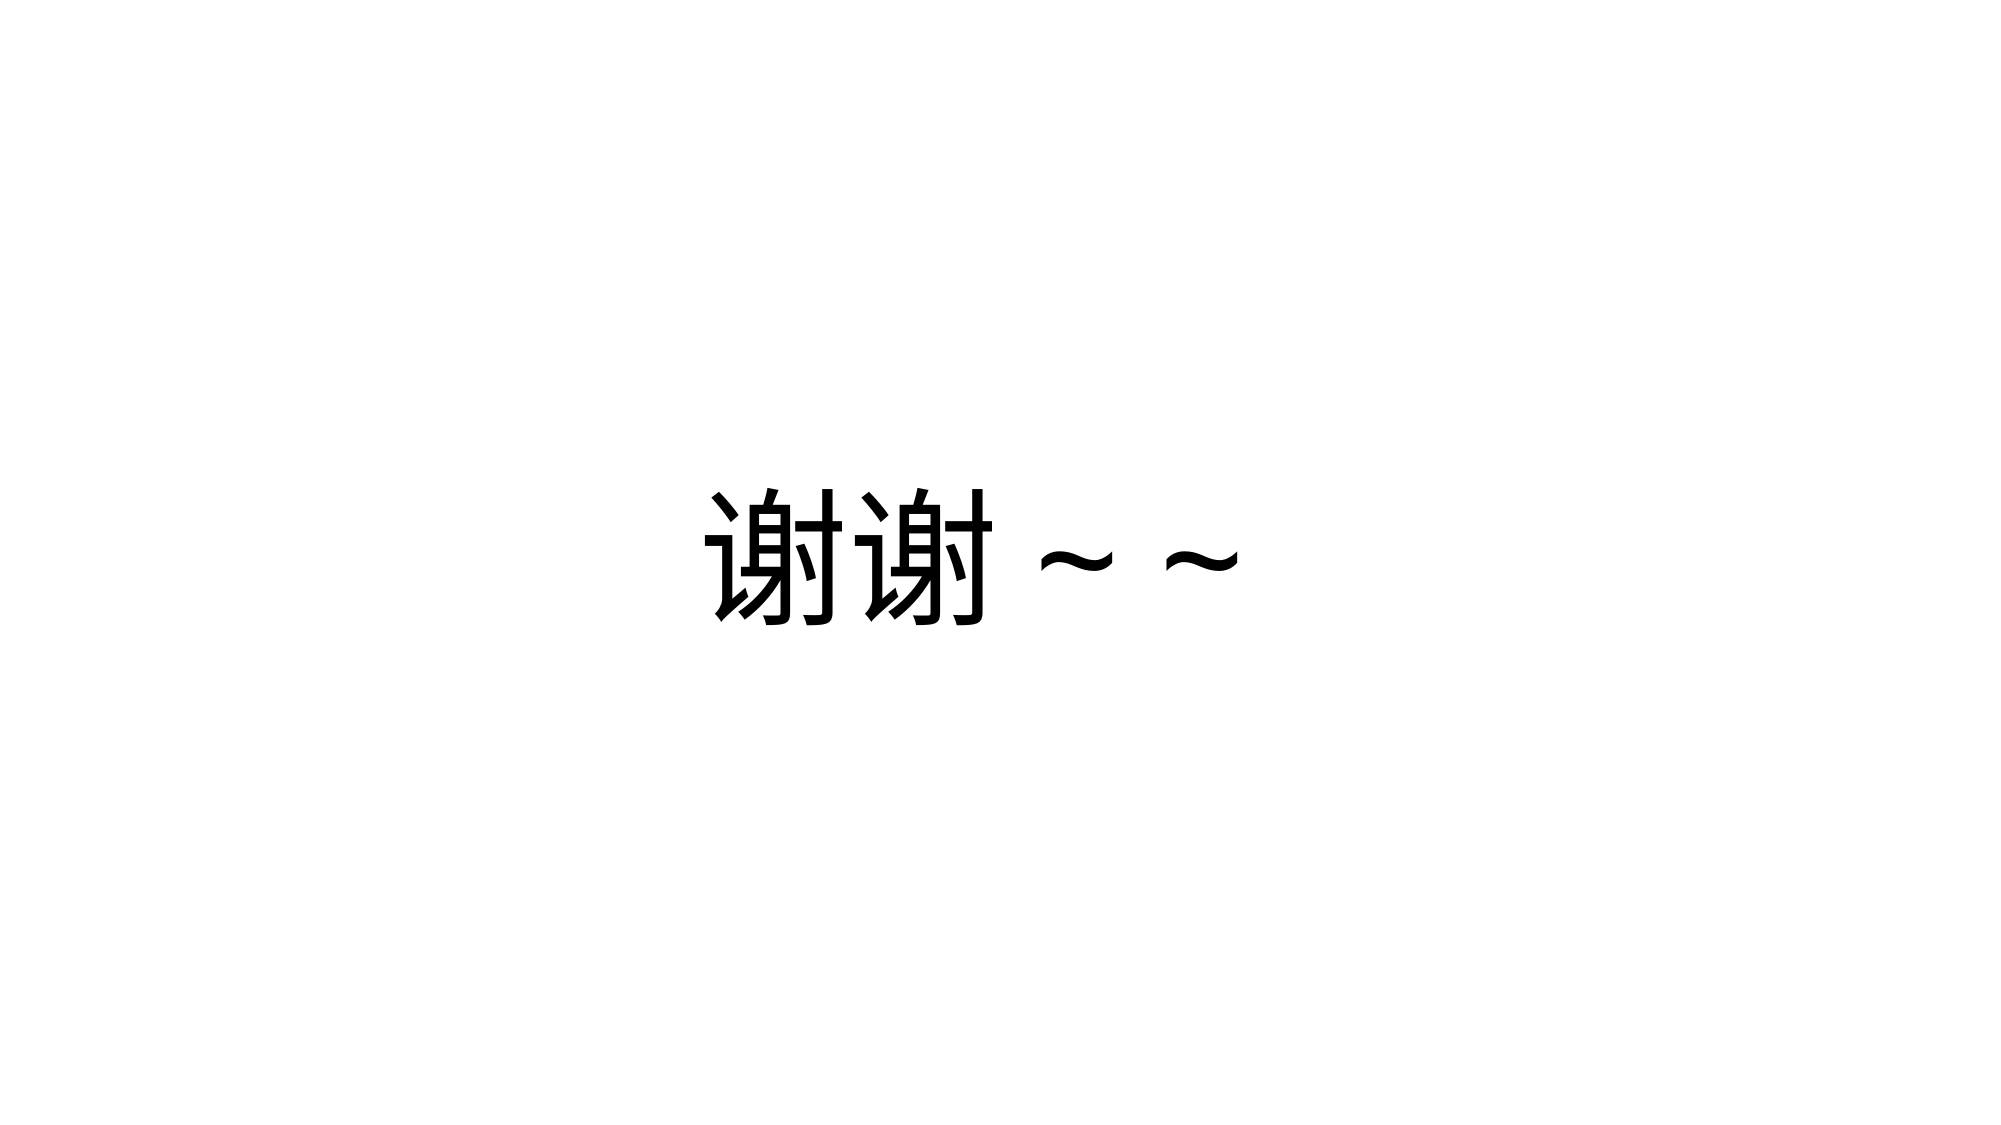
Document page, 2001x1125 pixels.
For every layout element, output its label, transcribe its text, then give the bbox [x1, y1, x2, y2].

text_box 谢谢~ ~ [683, 457, 1320, 671]
